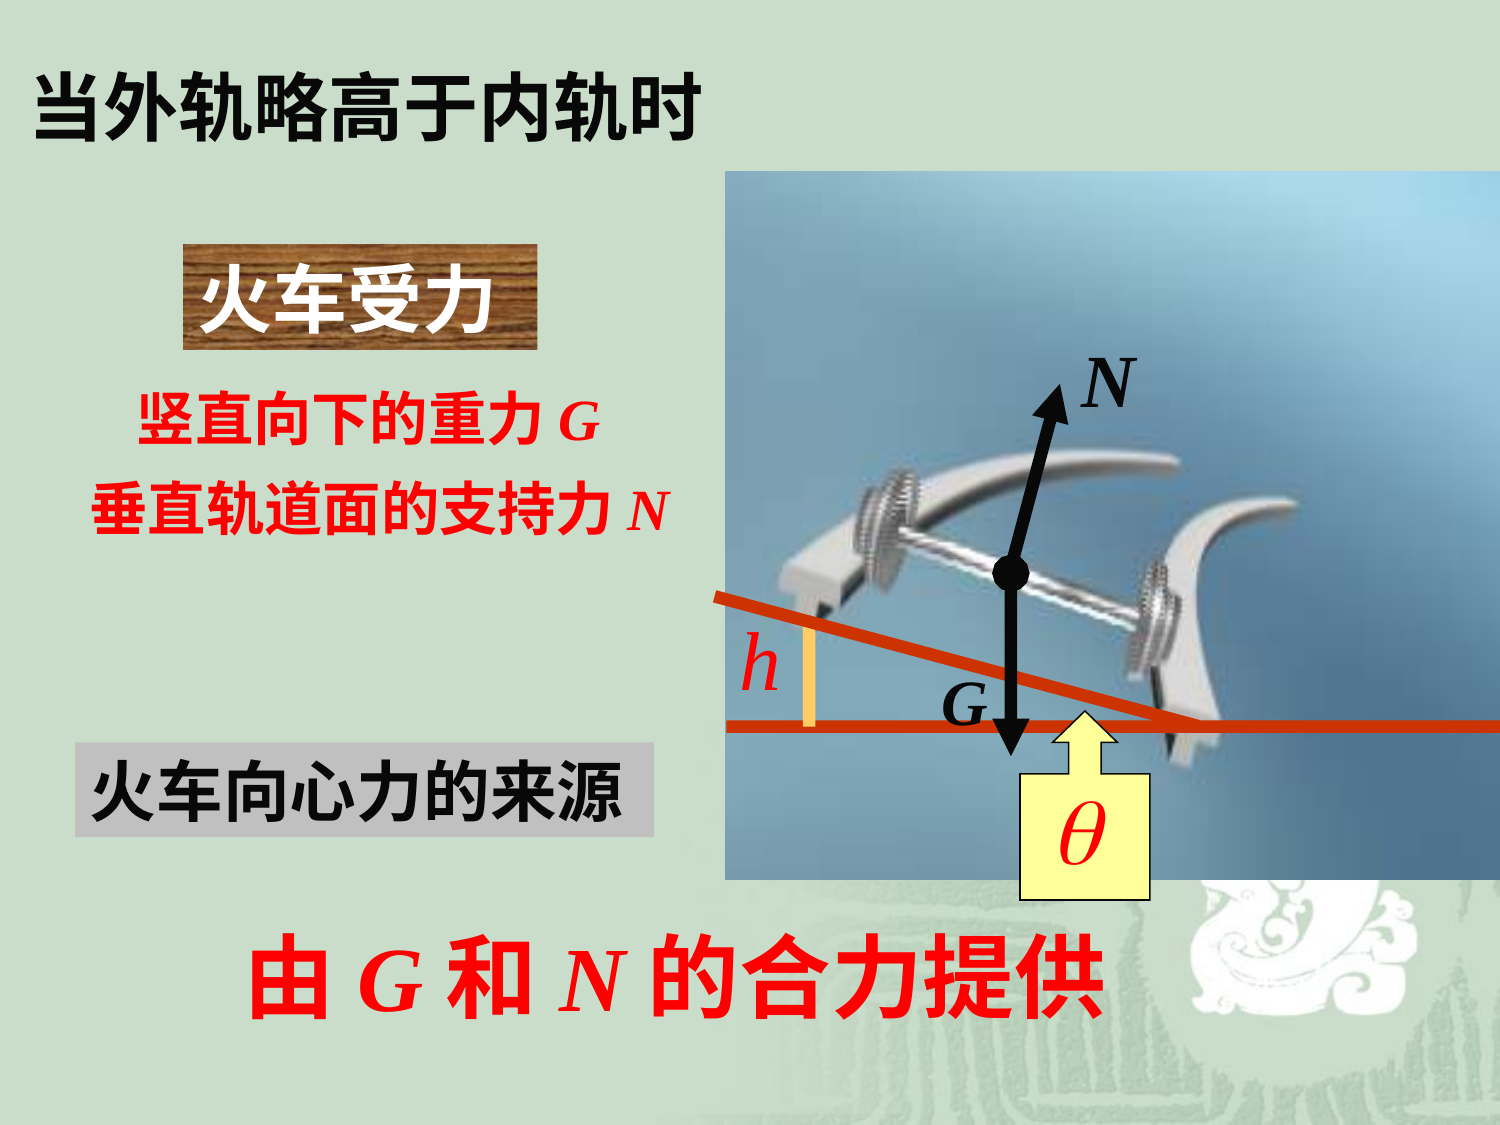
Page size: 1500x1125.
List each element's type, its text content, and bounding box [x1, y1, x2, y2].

text_box 火车受力 [183, 244, 538, 350]
text_box 火车向心力的来源 [75, 742, 654, 838]
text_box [1046, 770, 1126, 889]
text_box 竖直向下的重力G [74, 375, 663, 460]
text_box 由G和N的合力提供 [174, 912, 1238, 1038]
text_box [1020, 889, 1150, 901]
text_box 垂直轨道面的支持力N [75, 464, 700, 550]
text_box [1009, 324, 1157, 572]
picture [0, 0, 1500, 1125]
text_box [918, 528, 1012, 760]
text_box 当外轨略高于内轨时 [13, 52, 719, 158]
